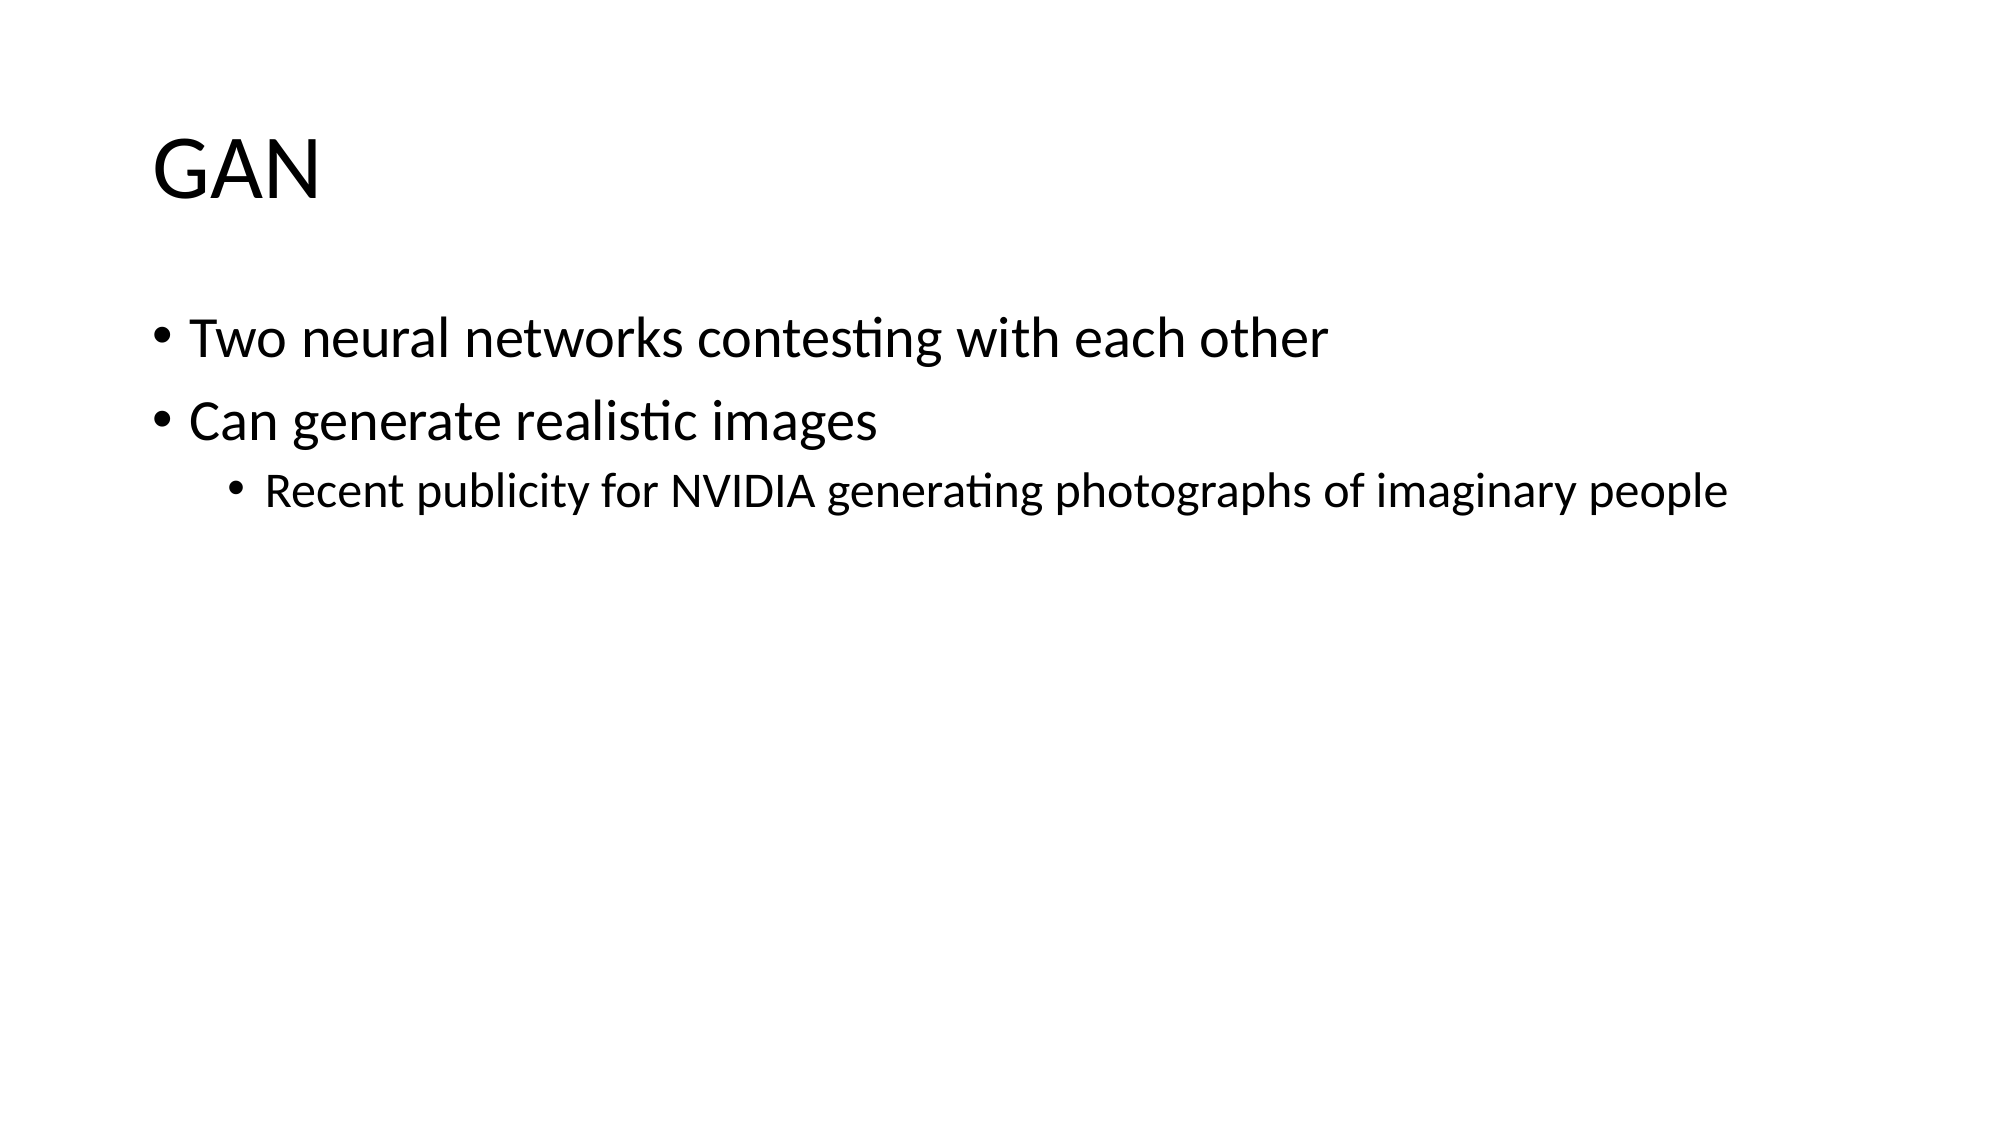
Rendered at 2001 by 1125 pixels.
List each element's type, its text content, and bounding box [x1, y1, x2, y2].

list Two neural networks contesting with each other Can generate realistic images Recent publicity for NVIDIA generating photographs of imaginary people [137, 299, 1863, 1014]
title GAN [137, 59, 1863, 278]
